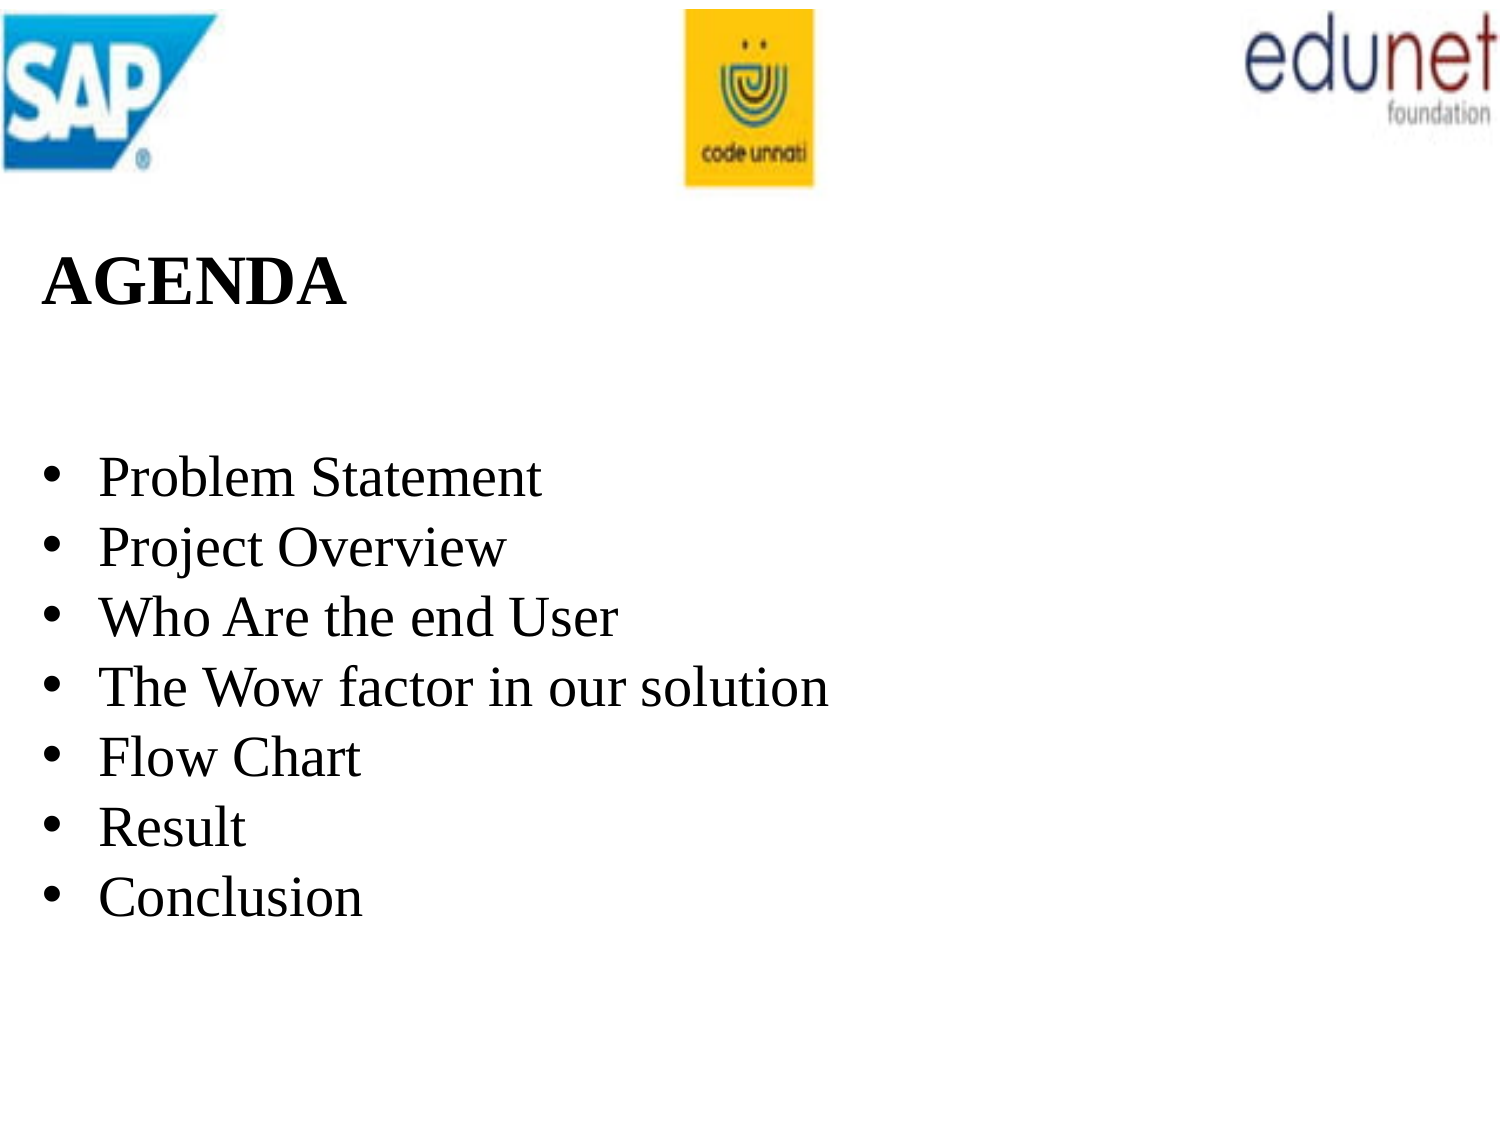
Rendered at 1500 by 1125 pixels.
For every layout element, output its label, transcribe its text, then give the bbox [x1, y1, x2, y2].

text_box AGENDA Problem Statement Project Overview Who Are the end User The Wow factor in our solution Flow Chart Result Conclusion [27, 230, 1468, 936]
picture [0, 9, 1500, 222]
